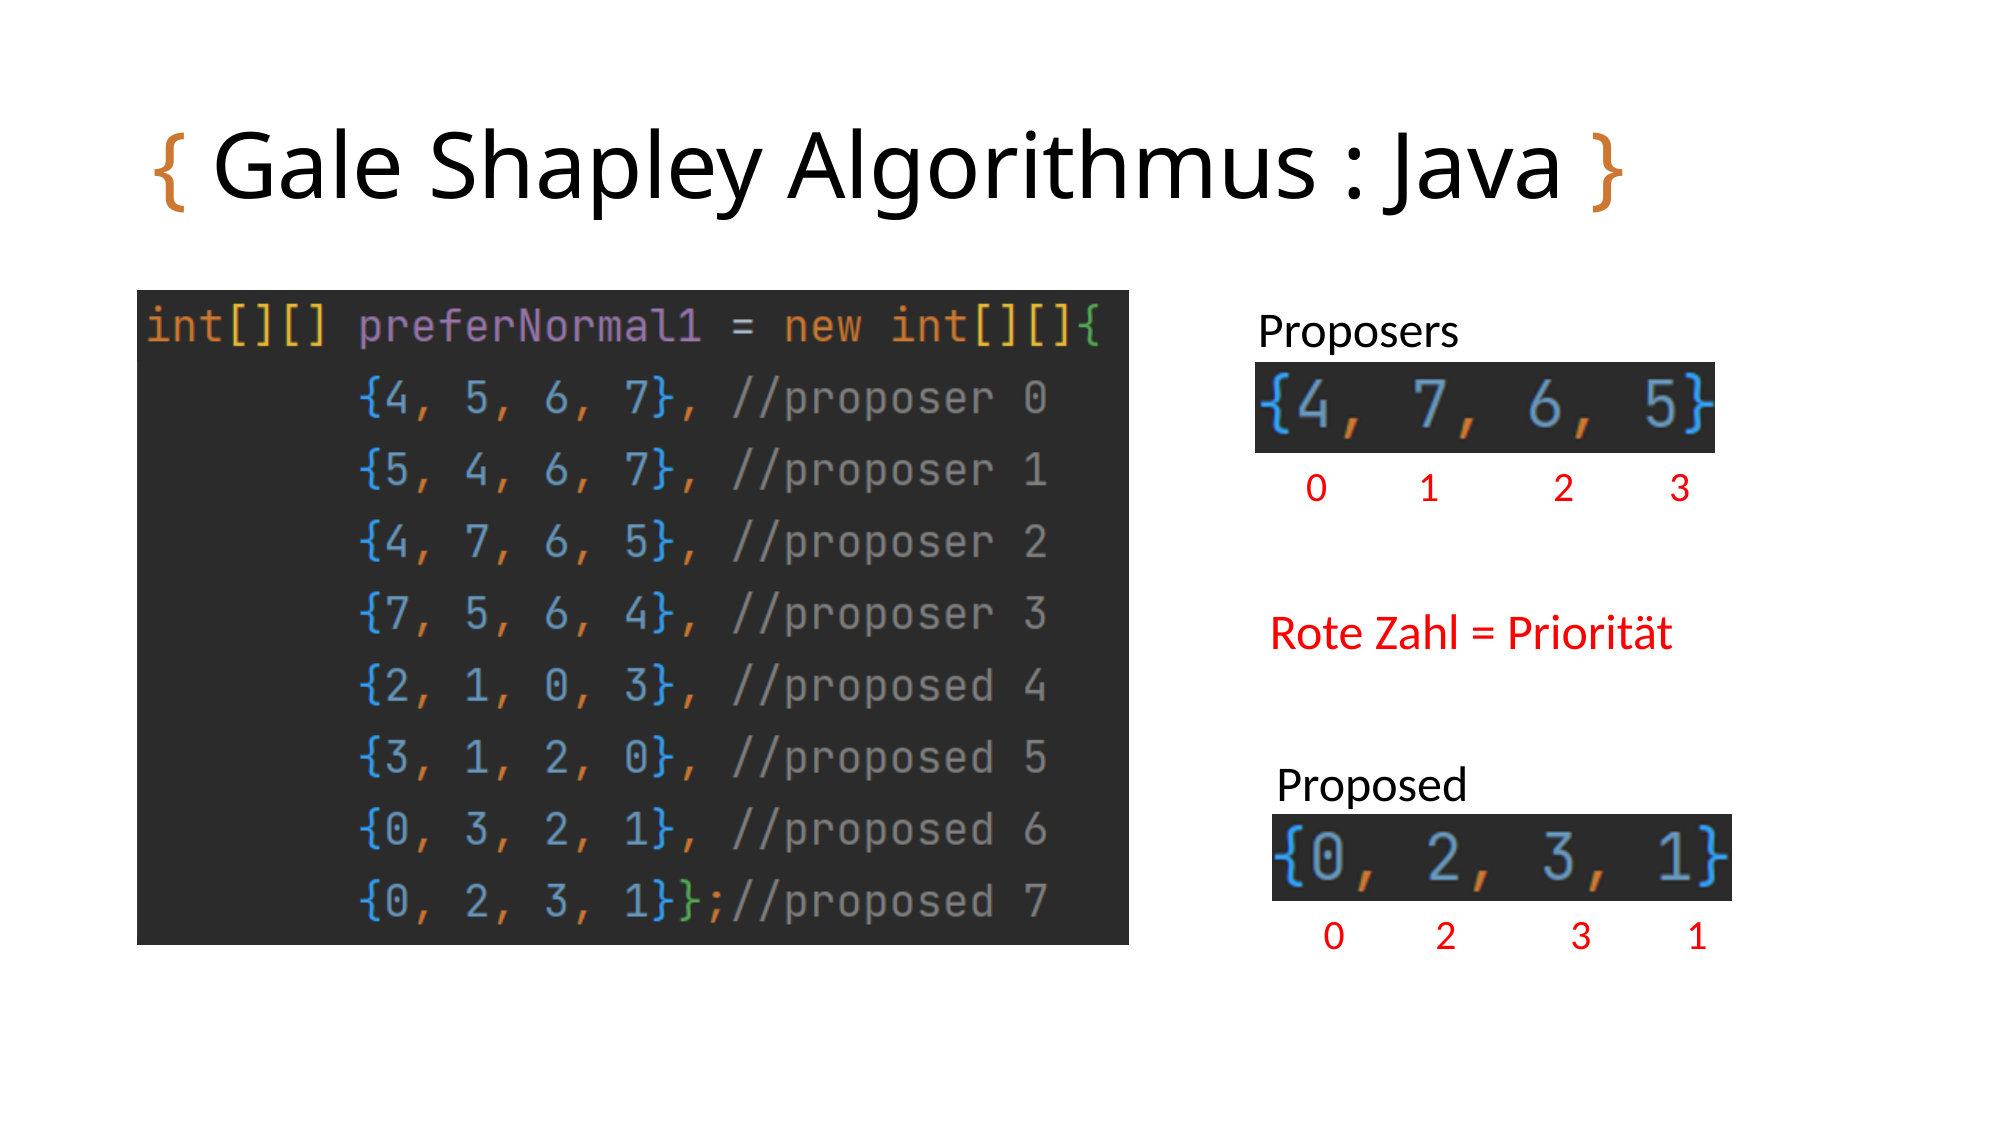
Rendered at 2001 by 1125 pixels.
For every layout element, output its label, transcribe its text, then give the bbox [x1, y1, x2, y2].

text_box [1234, 290, 1736, 519]
text_box Rote Zahl = Priorität [1255, 591, 1715, 667]
title { Gale Shapley Algorithmus : Java } [137, 59, 1863, 278]
picture [137, 290, 1129, 945]
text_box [1251, 744, 1753, 967]
